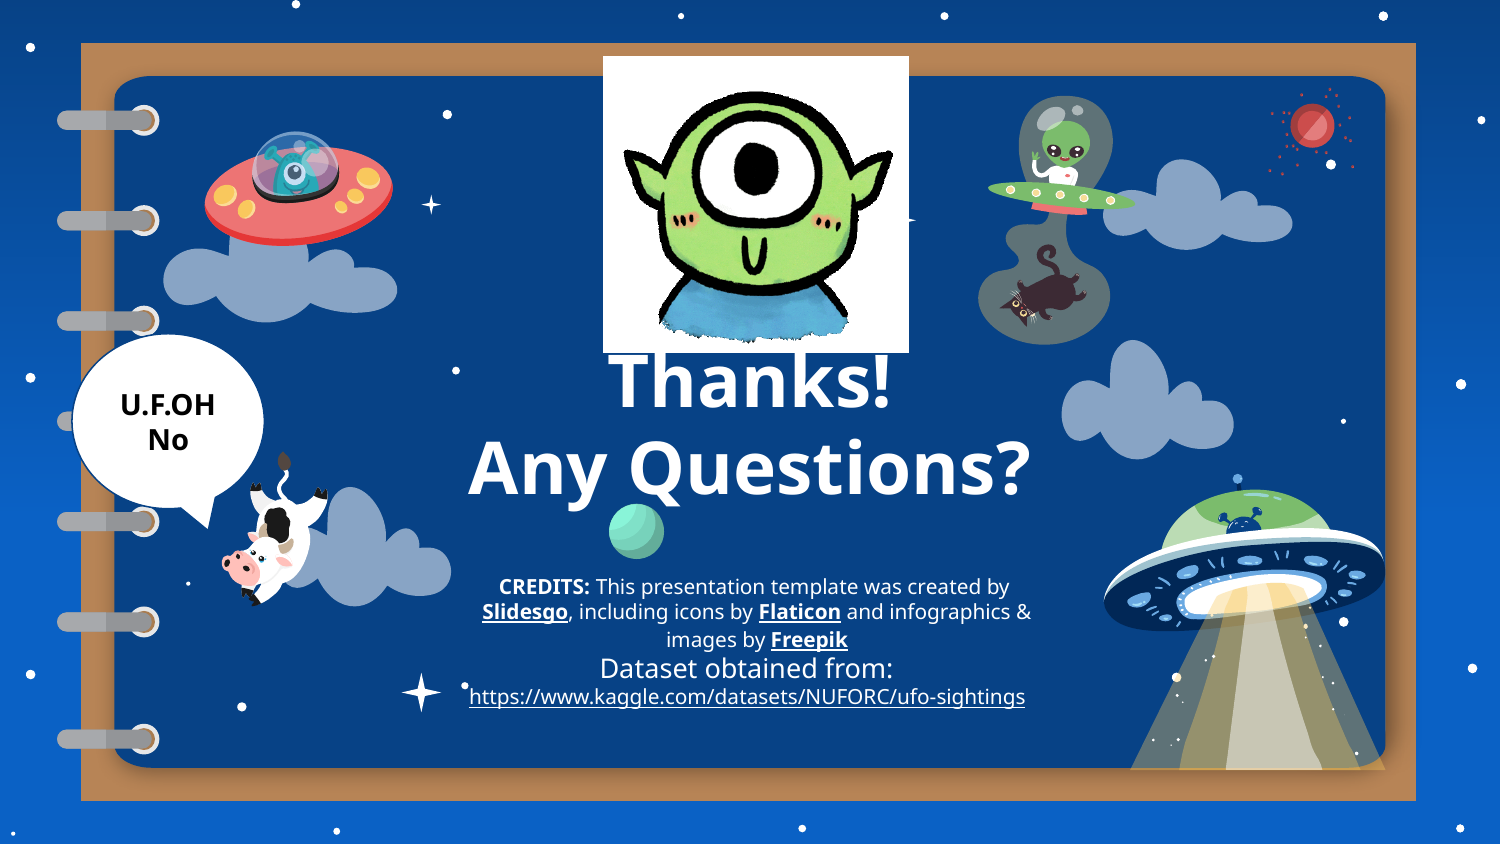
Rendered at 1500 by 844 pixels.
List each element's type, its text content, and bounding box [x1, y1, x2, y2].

title Thanks! Any Questions? [398, 340, 1102, 504]
text_box [1061, 341, 1234, 460]
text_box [976, 95, 1137, 345]
text_box Dataset obtained from: https://www.kaggle.com/datasets/NUFORC/ufo-sightings [398, 636, 1088, 749]
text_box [202, 131, 393, 246]
text_box [442, 109, 453, 120]
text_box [221, 451, 329, 607]
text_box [1267, 87, 1355, 176]
text_box [237, 702, 247, 712]
text_box [163, 248, 398, 323]
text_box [1093, 473, 1391, 771]
text_box [333, 486, 452, 607]
picture [603, 56, 909, 354]
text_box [606, 503, 665, 560]
text_box [1141, 159, 1293, 250]
text_box [452, 366, 460, 375]
text_box [421, 194, 442, 215]
text_box [1340, 418, 1347, 424]
text_box U.F.OH No [71, 333, 265, 531]
